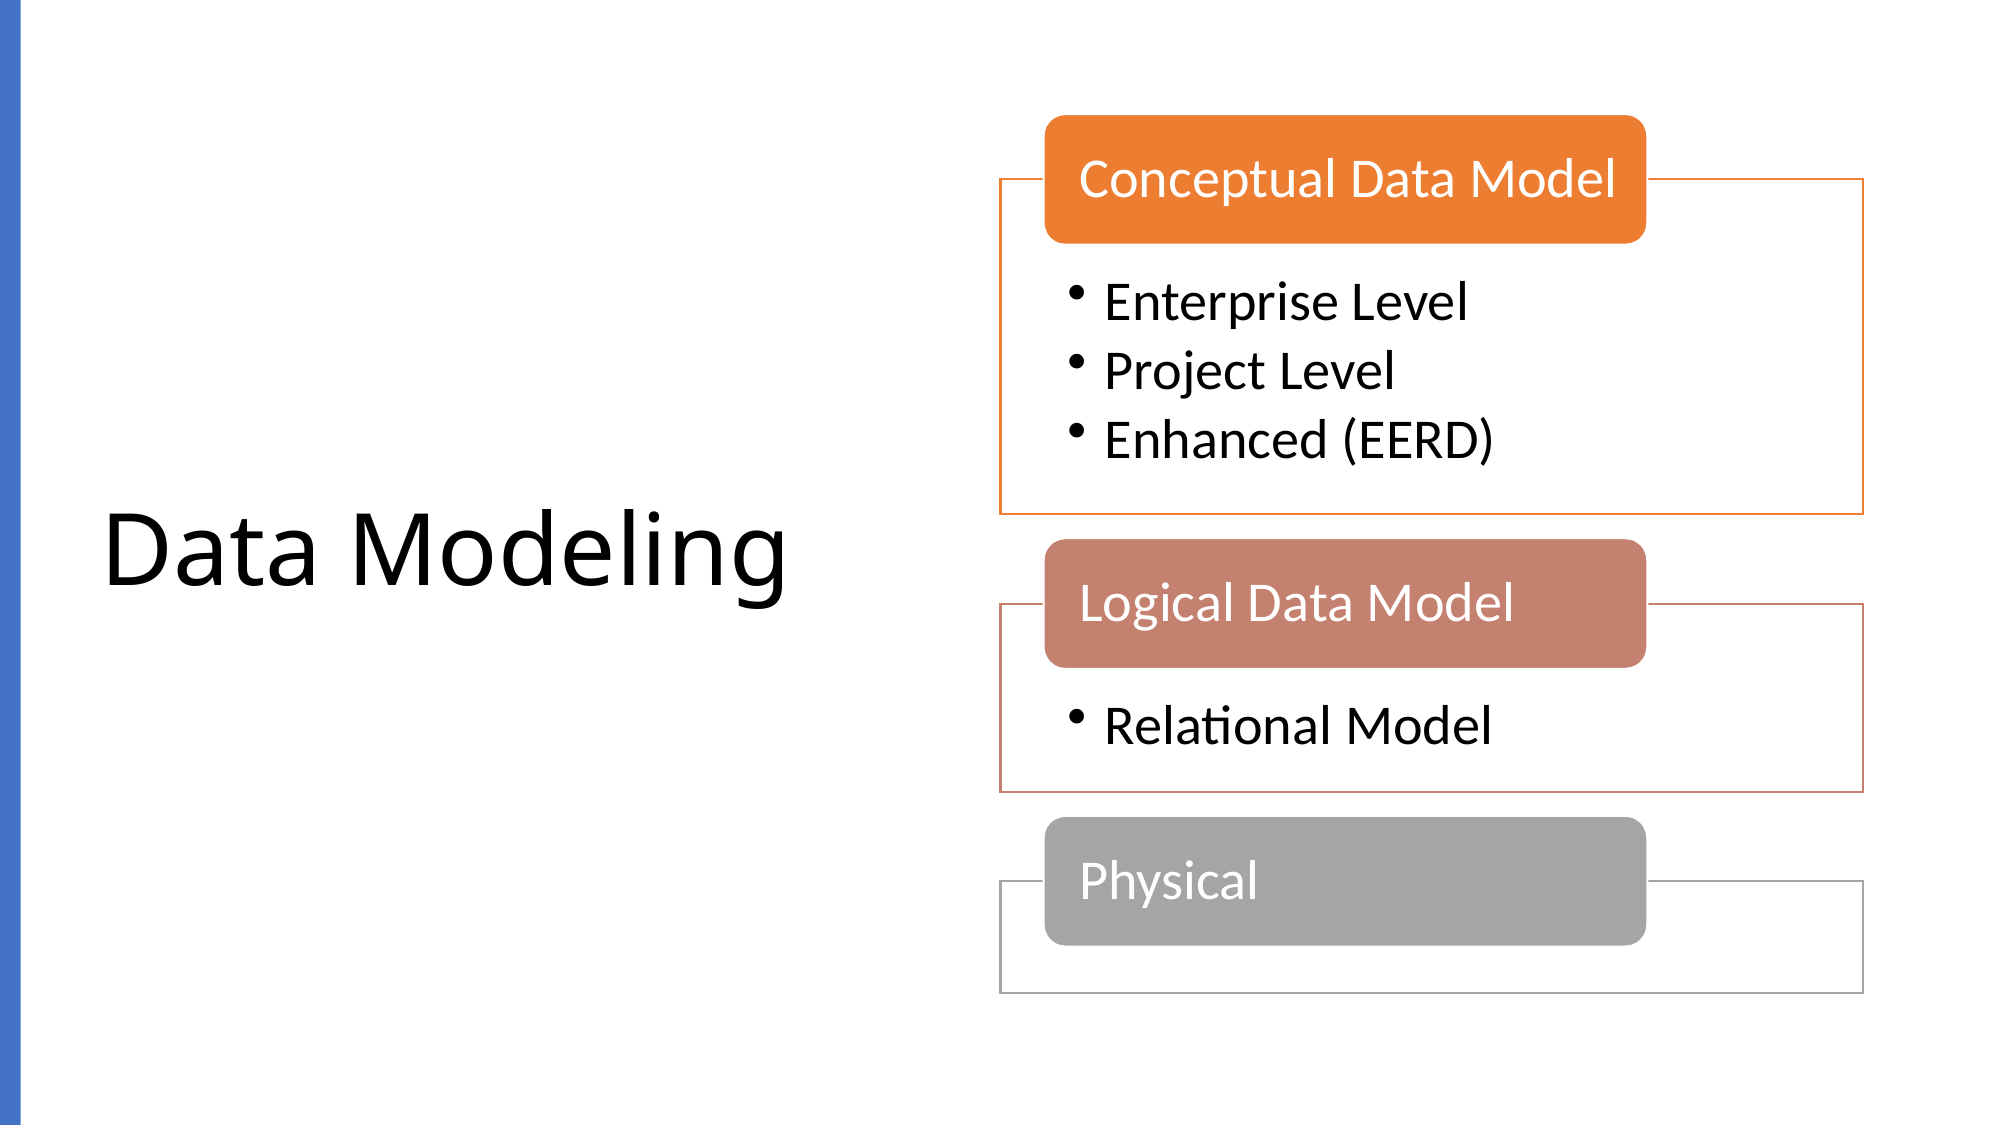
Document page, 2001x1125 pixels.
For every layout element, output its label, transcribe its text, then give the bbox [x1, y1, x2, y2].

title Data Modeling [85, 101, 936, 1005]
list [1000, 101, 1863, 1005]
text_box [0, 0, 21, 1125]
